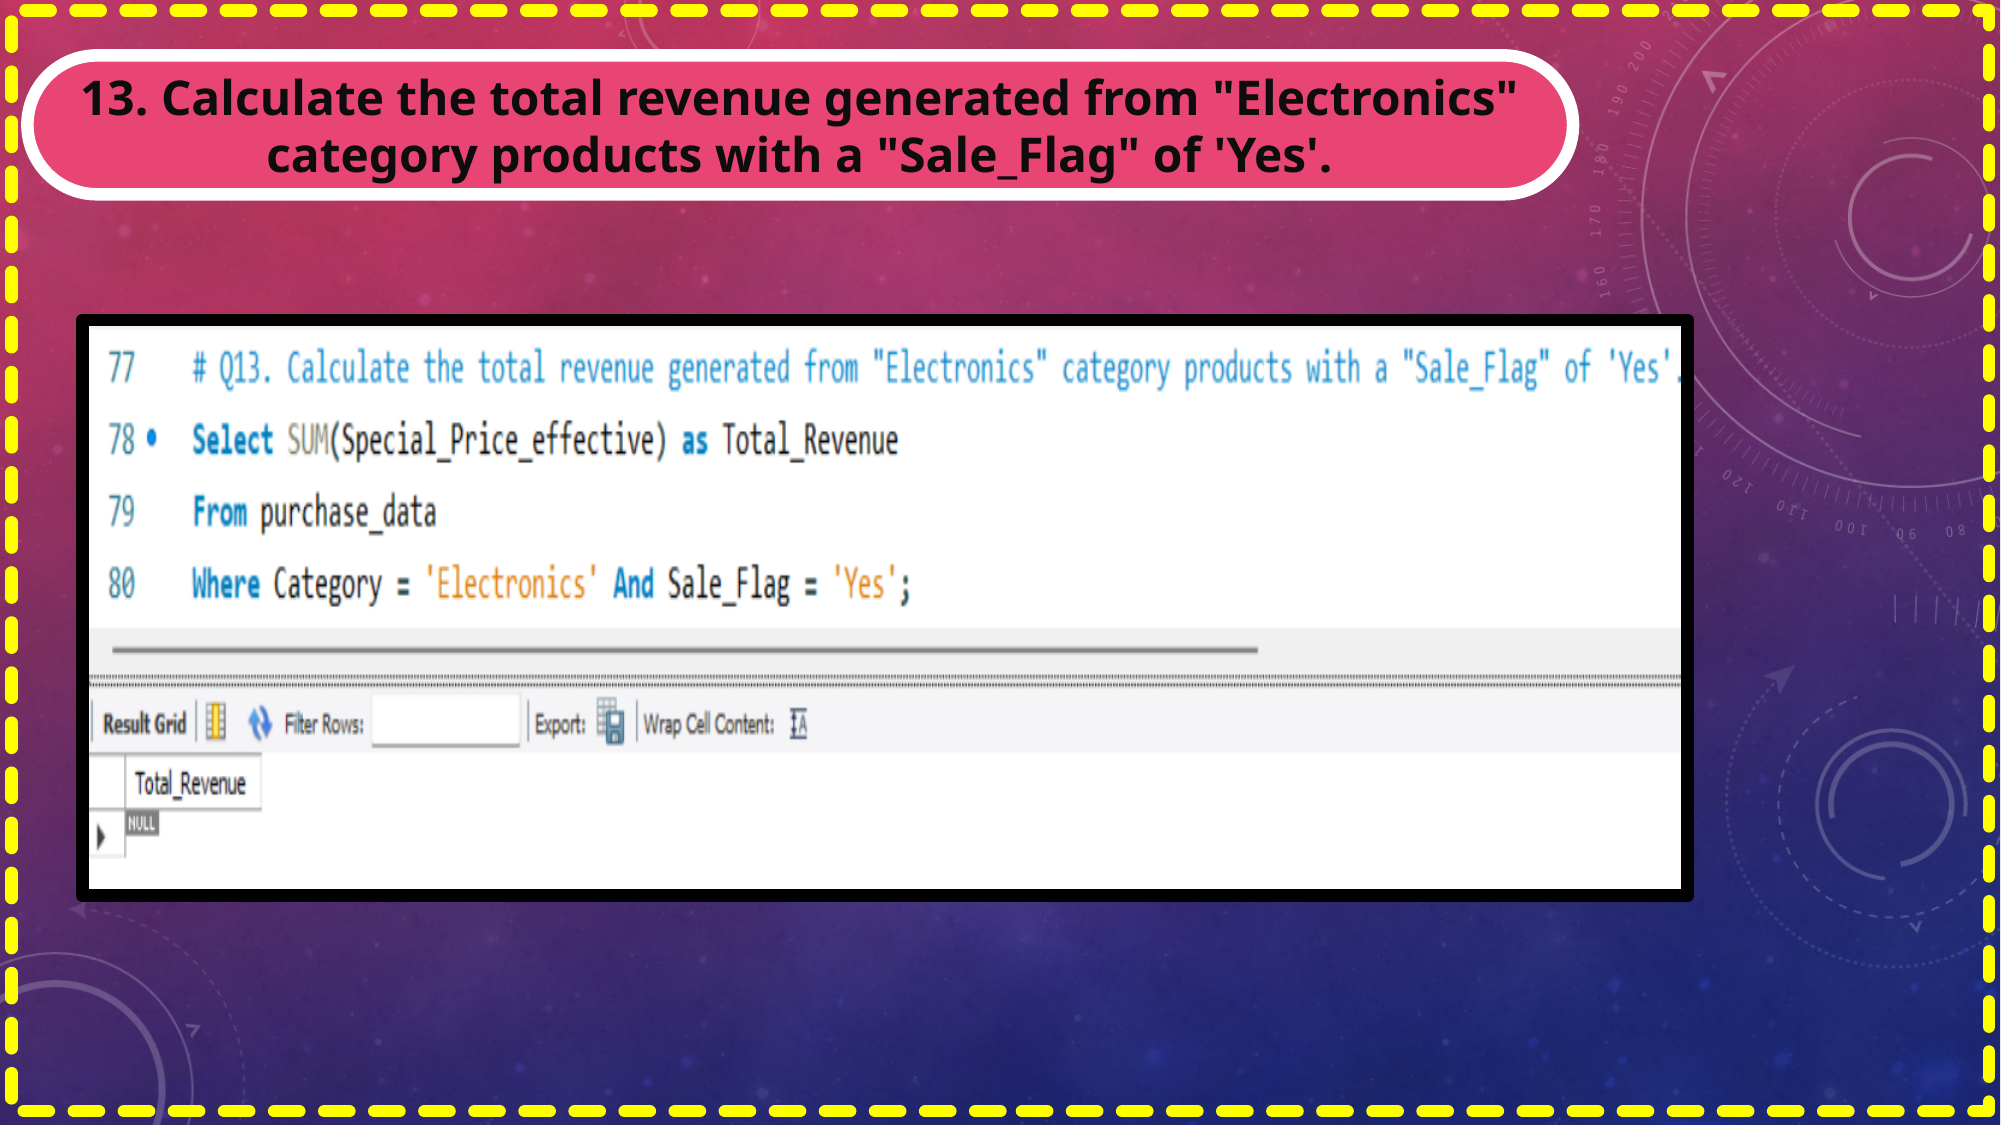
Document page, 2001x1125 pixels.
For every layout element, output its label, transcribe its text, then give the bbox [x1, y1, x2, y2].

text_box [10, 9, 1991, 1113]
picture [0, 0, 2001, 1125]
text_box 13. Calculate the total revenue generated from "Electronics" category products with a "Sale_Flag" of 'Yes'. [25, 53, 1575, 196]
